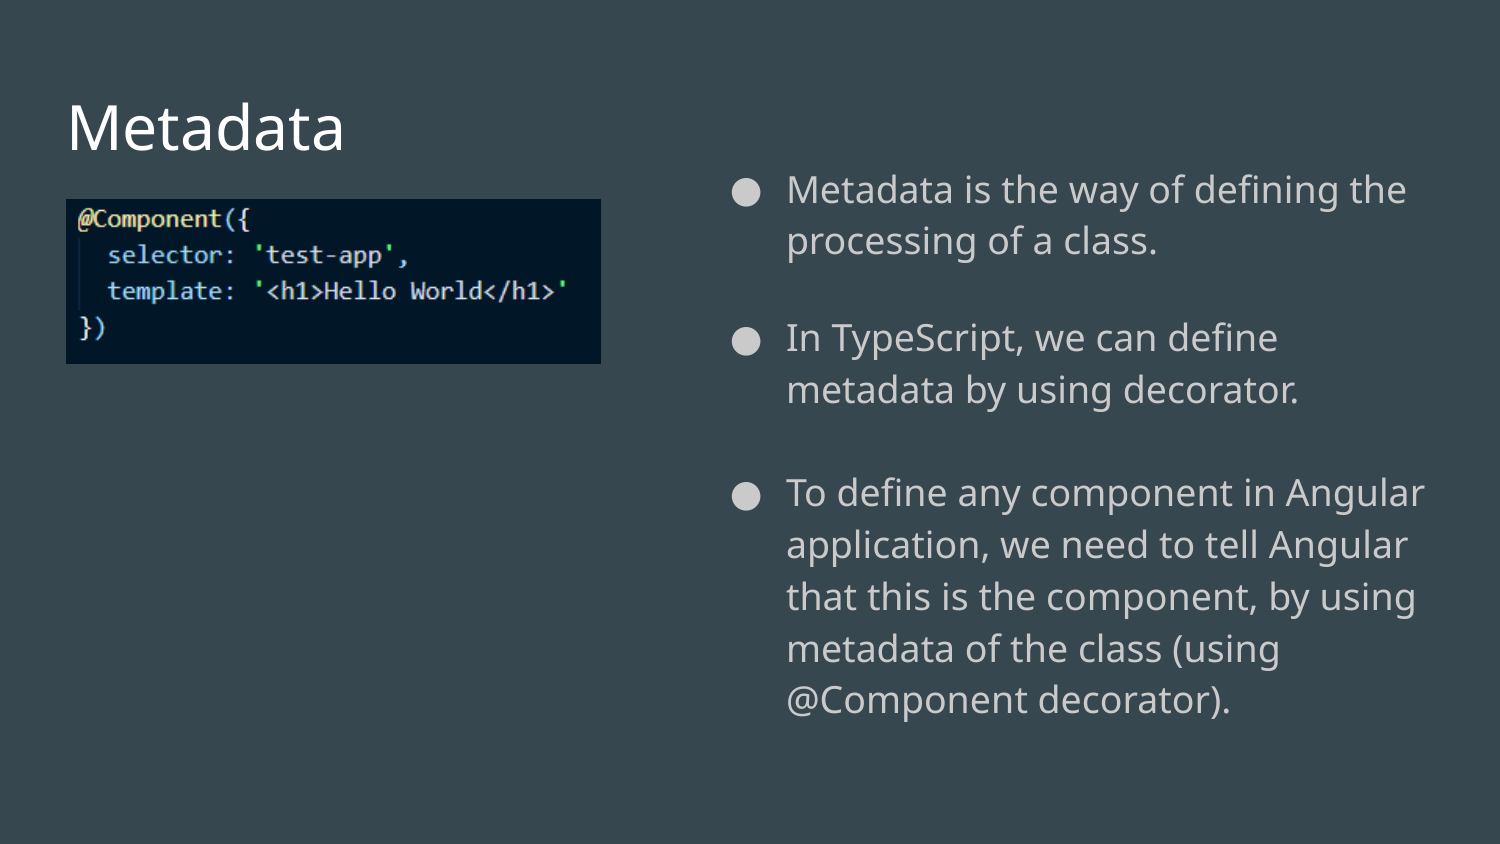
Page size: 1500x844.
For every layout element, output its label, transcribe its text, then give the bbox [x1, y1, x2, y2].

picture [66, 199, 601, 364]
list Metadata is the way of defining the processing of a class. In TypeScript, we can define metadata by using decorator. To define any component in Angular application, we need to tell Angular that this is the component, by using metadata of the class (using @Component decorator). [696, 143, 1449, 810]
title Metadata [51, 72, 1449, 167]
